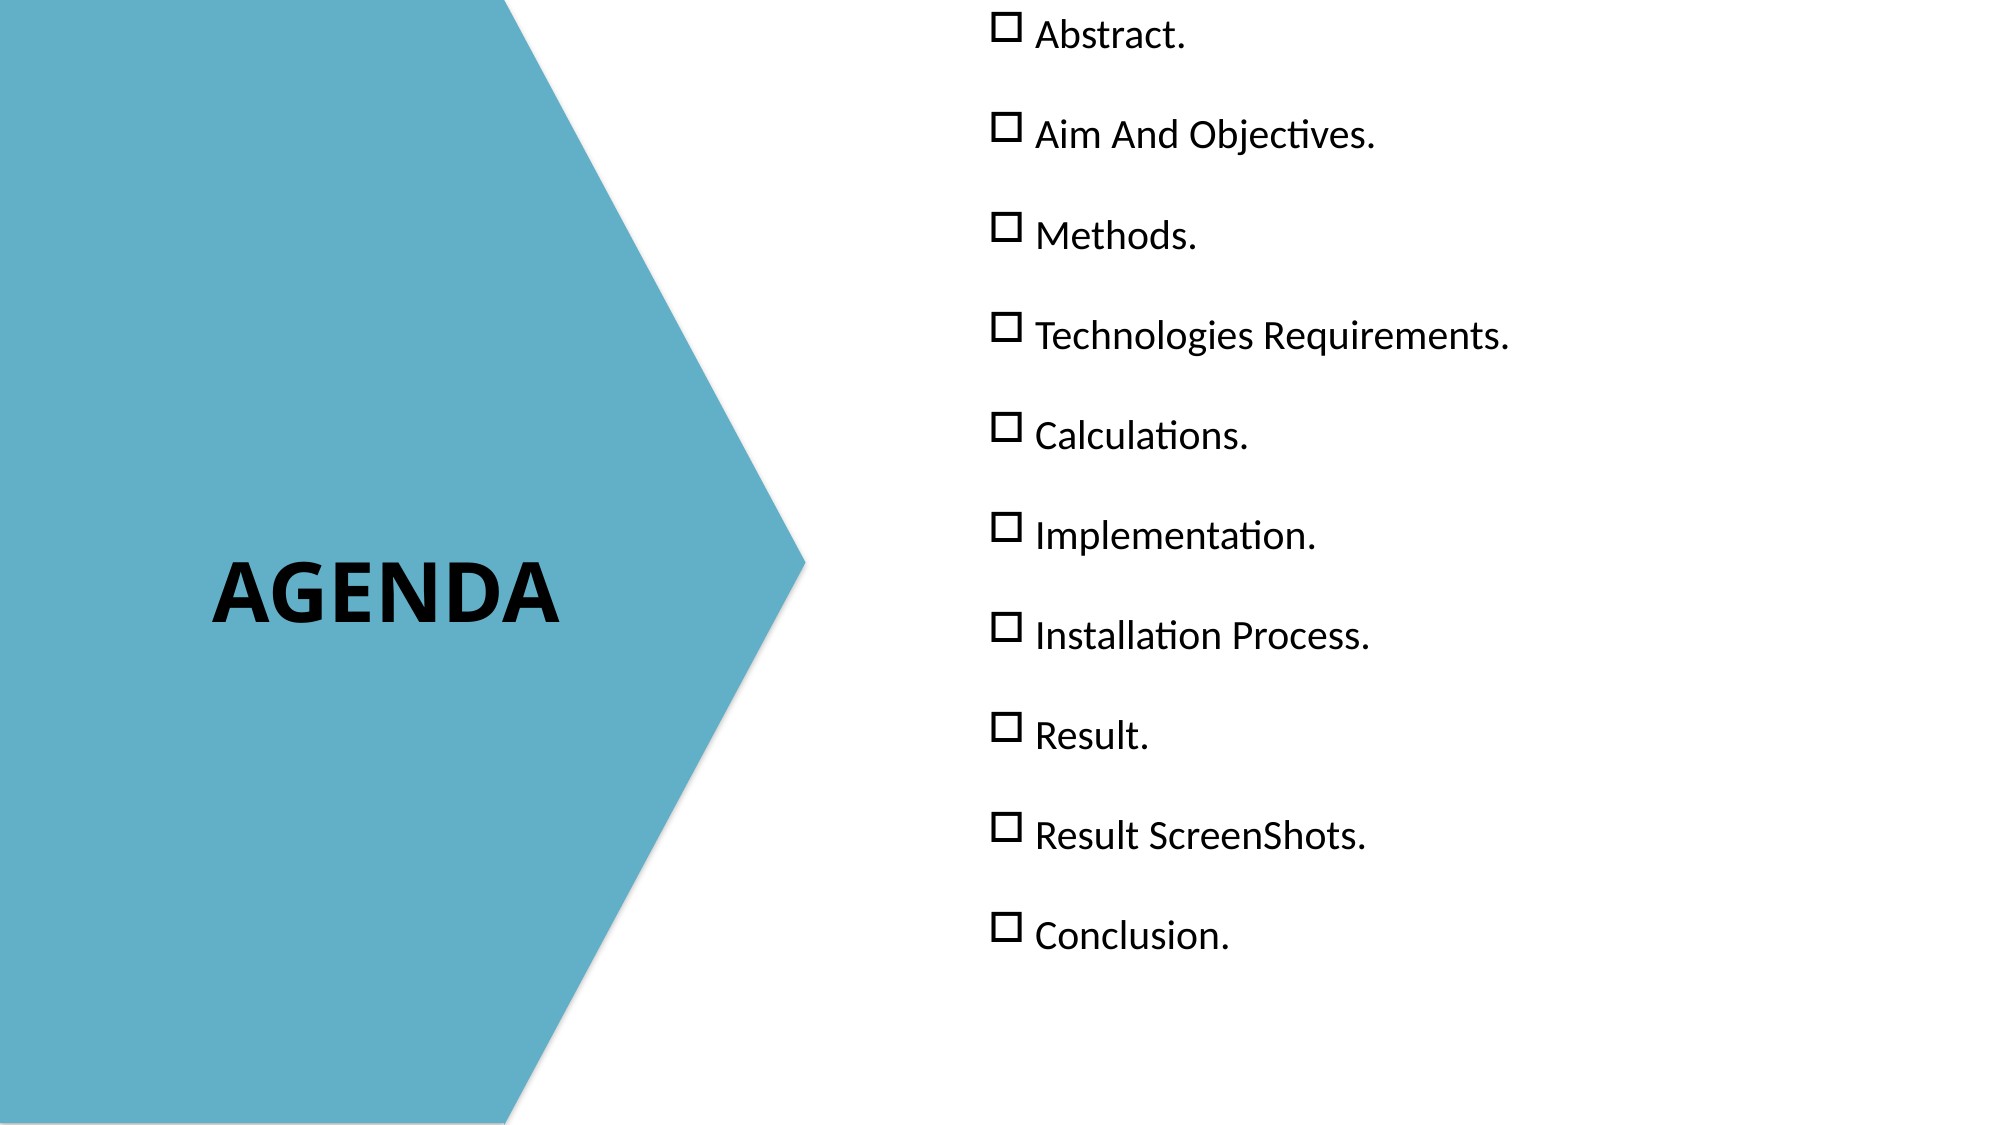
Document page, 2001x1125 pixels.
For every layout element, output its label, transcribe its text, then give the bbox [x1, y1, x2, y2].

text_box AGENDA [197, 532, 653, 647]
text_box [0, 0, 807, 1125]
text_box Abstract. Aim And Objectives. Methods. Technologies Requirements. Calculations. Implementation. Installation Process. Result. Result ScreenShots. Conclusion. [973, 0, 1989, 1125]
